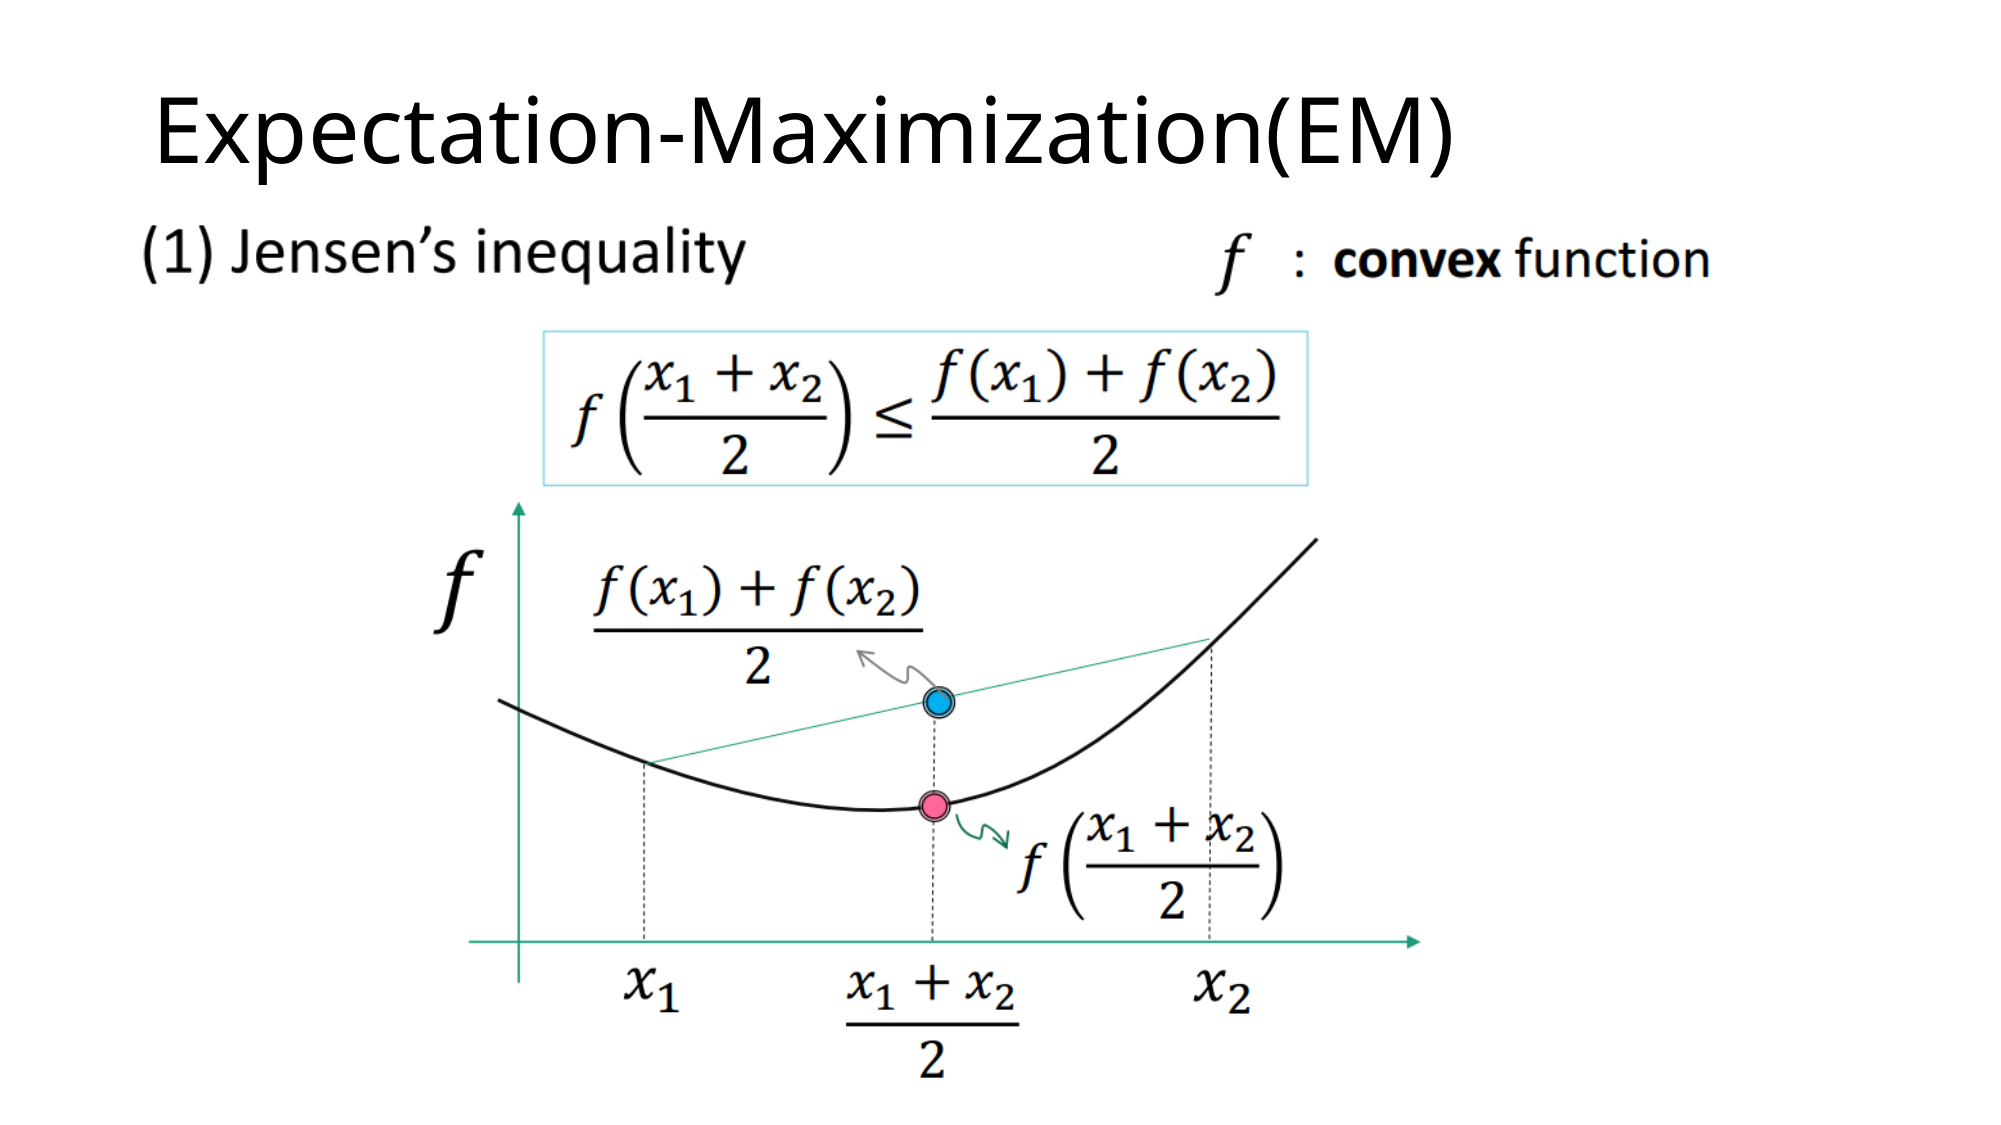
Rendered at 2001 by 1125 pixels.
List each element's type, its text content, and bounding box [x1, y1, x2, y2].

title Expectation-Maximization(EM) [137, 24, 1863, 243]
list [137, 205, 1716, 496]
picture [420, 495, 1433, 1083]
